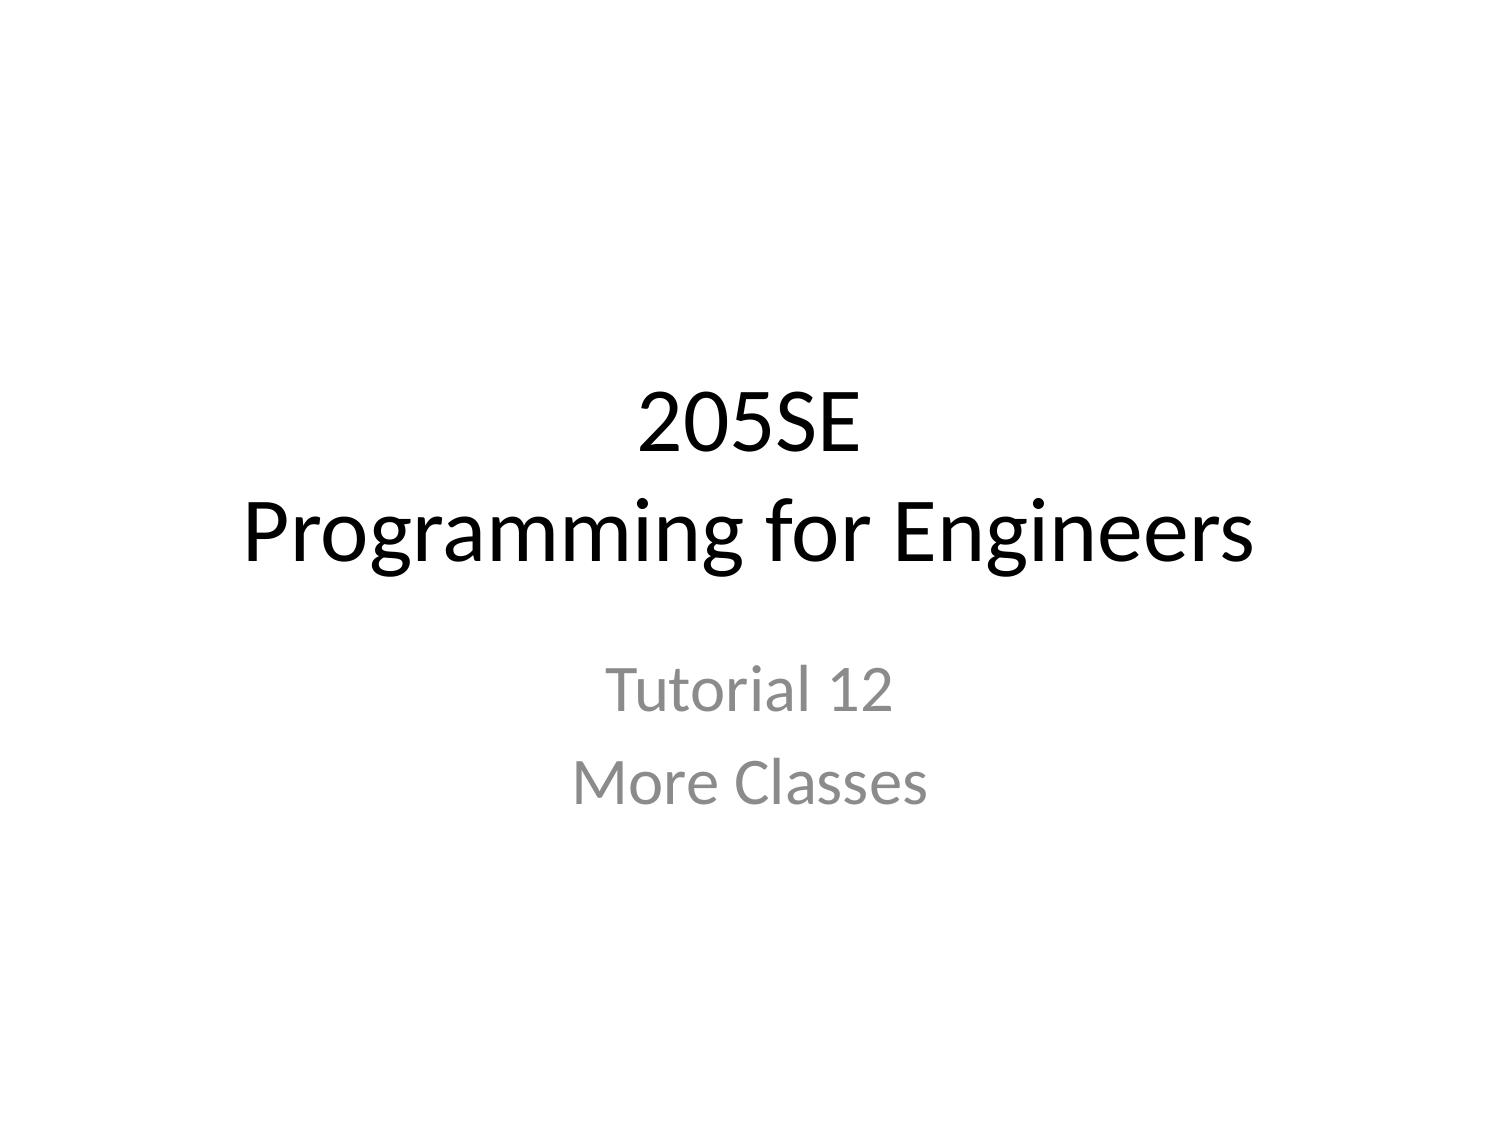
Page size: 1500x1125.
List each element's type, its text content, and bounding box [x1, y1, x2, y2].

title 205SE Programming for Engineers [112, 349, 1388, 591]
subtitle Tutorial 12 More Classes [225, 637, 1275, 925]
